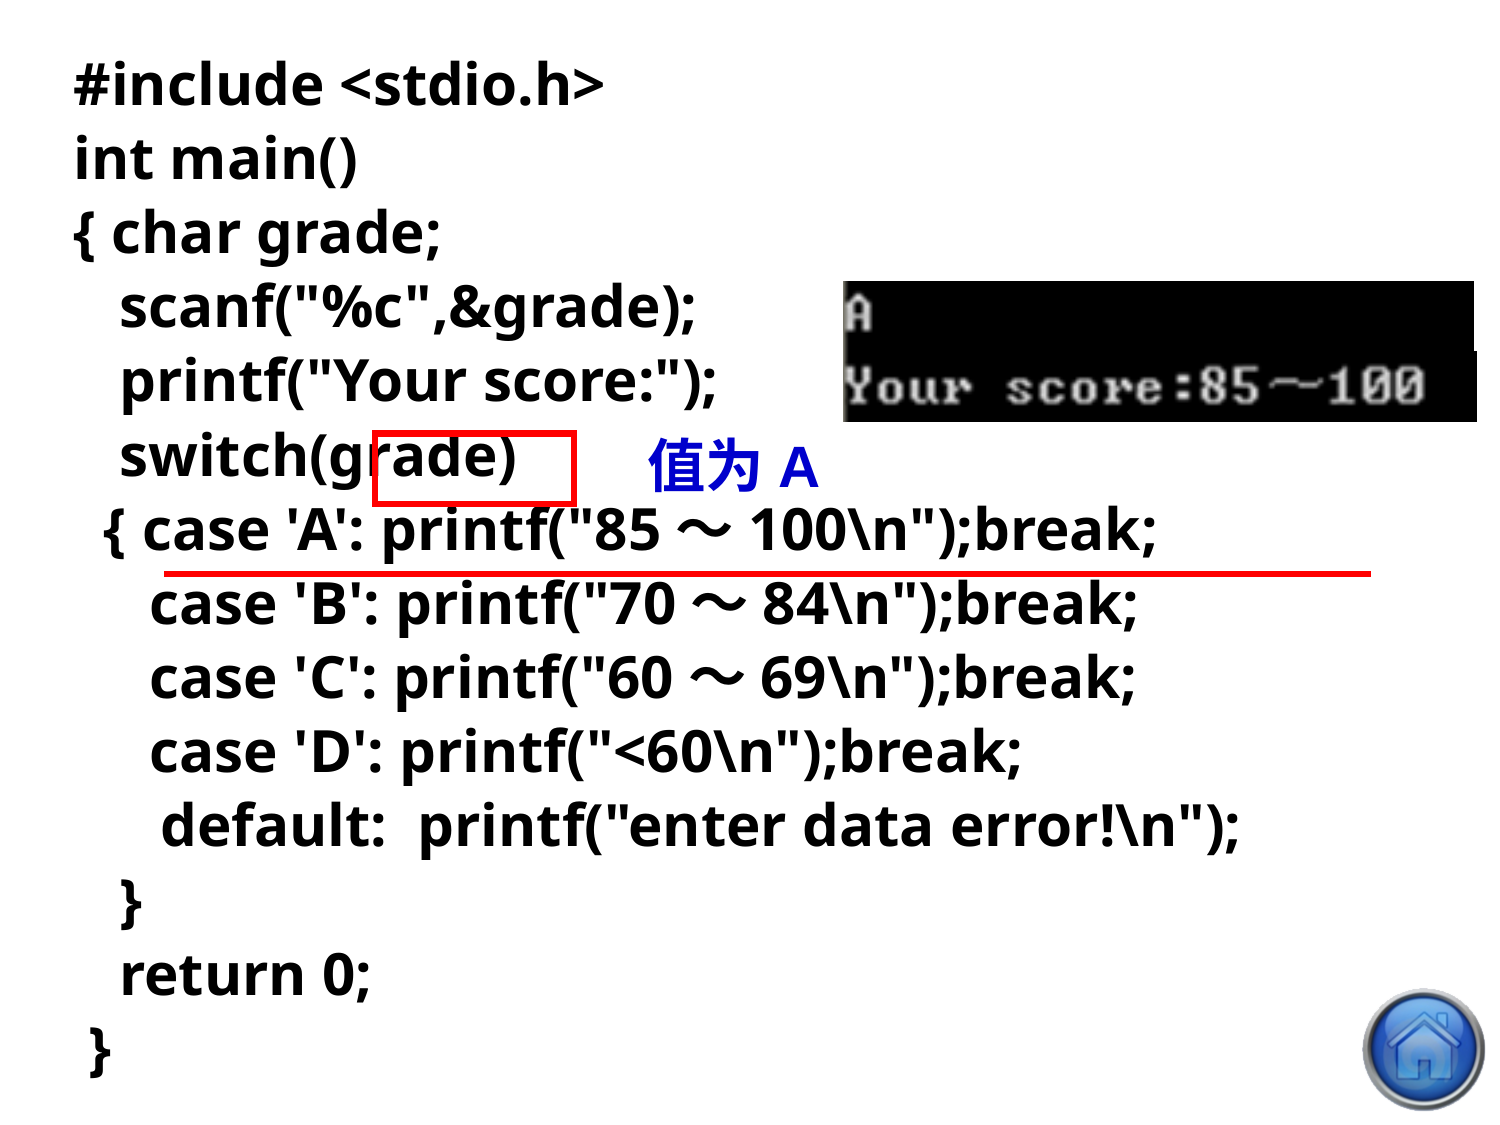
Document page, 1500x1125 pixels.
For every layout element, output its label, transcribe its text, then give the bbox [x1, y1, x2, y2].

text_box [375, 433, 575, 504]
text_box 值为A [632, 421, 879, 507]
list #include <stdio.h> int main() { char grade; scanf("%c",&grade); printf("Your score:"); switch(grade) { case 'A': printf("85～100\n");break; case 'B': printf("70～84\n");break; case 'C': printf("60～69\n");break; case 'D': printf("<60\n");break; default: printf("enter data error!\n"); } return 0; } [58, 46, 1477, 1125]
picture [1347, 973, 1500, 1125]
picture [843, 281, 1477, 423]
